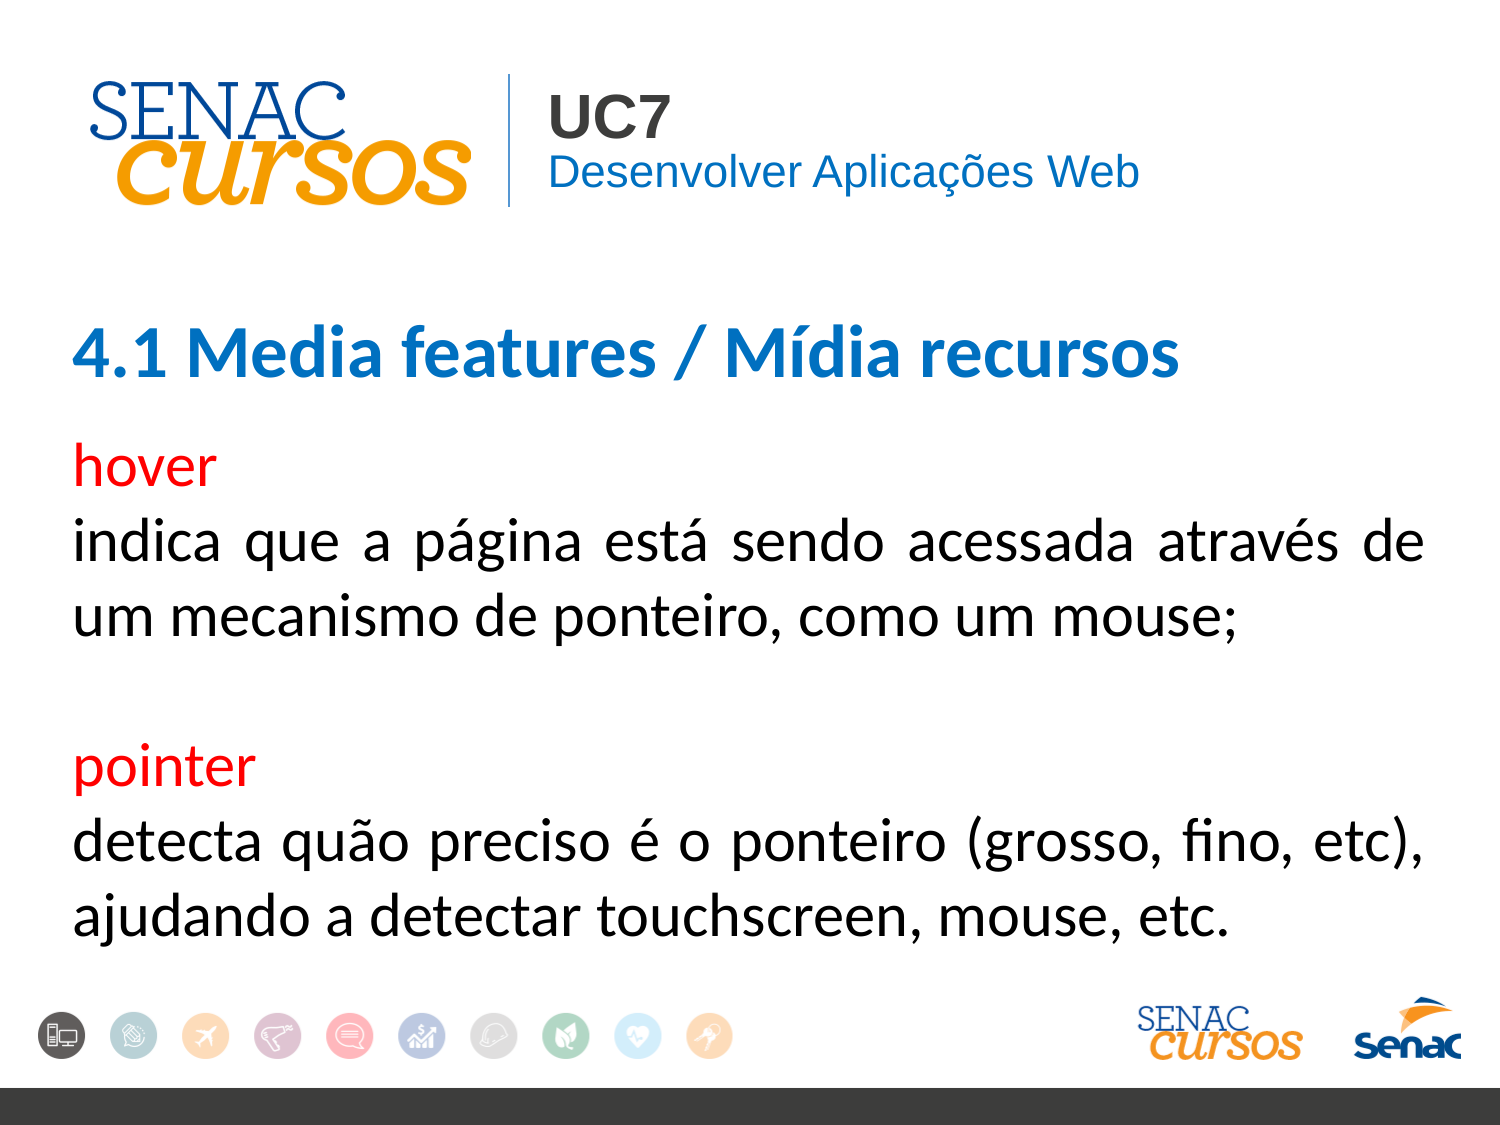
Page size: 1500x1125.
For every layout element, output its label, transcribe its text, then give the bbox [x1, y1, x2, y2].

text_box 4.1 Media features / Mídia recursos hover indica que a página está sendo acessada através de um mecanismo de ponteiro, como um mouse; pointer detecta quão preciso é o ponteiro (grosso, fino, etc), ajudando a detectar touchscreen, mouse, etc. [57, 297, 1443, 968]
picture [0, 0, 1500, 1125]
text_box Desenvolver Aplicações Web [569, 127, 1500, 207]
text_box UC7 [569, 61, 1500, 127]
